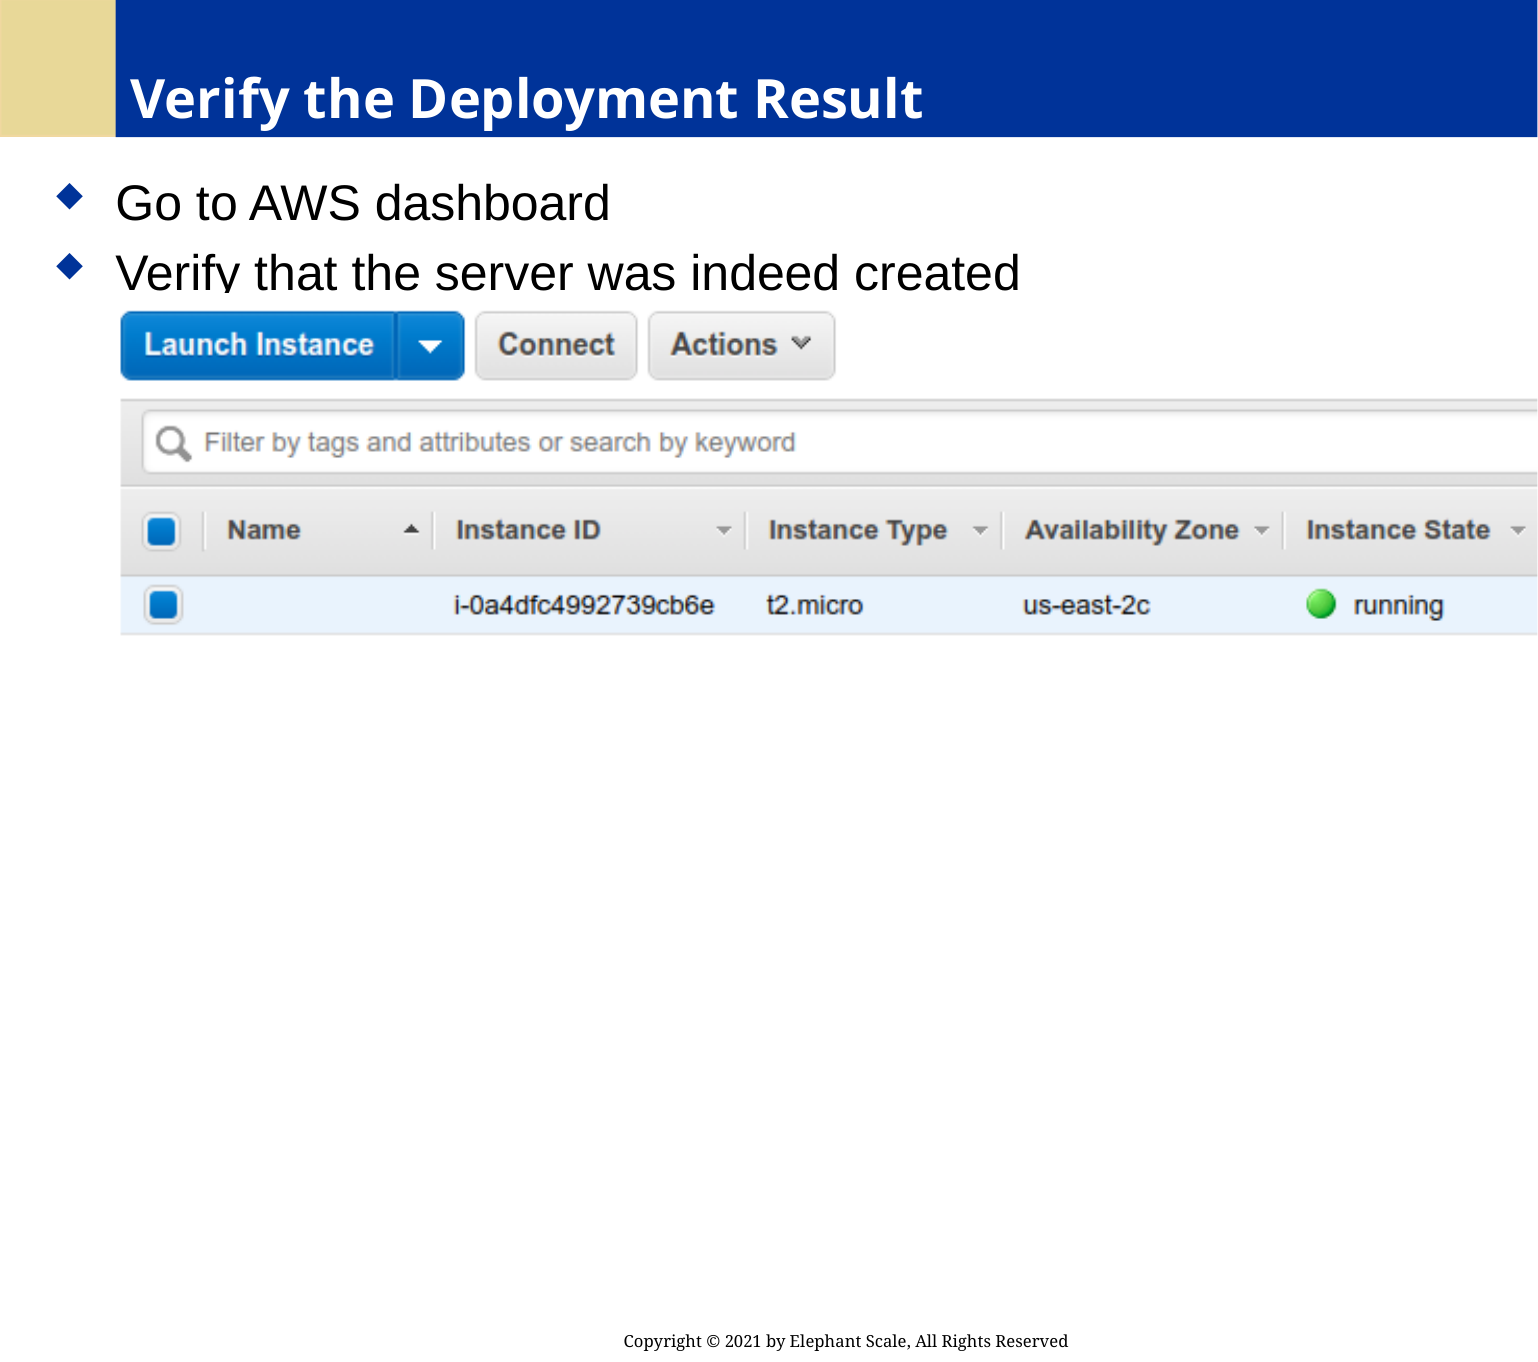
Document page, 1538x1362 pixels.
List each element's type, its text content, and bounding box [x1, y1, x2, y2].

title Verify the Deployment Result [115, 0, 1538, 138]
picture [0, 0, 115, 137]
text_box Copyright © 2021 by Elephant Scale, All Rights Reserved [608, 1322, 1085, 1358]
list Go to AWS dashboard Verify that the server was indeed created [38, 162, 1500, 1284]
picture [115, 293, 1538, 693]
